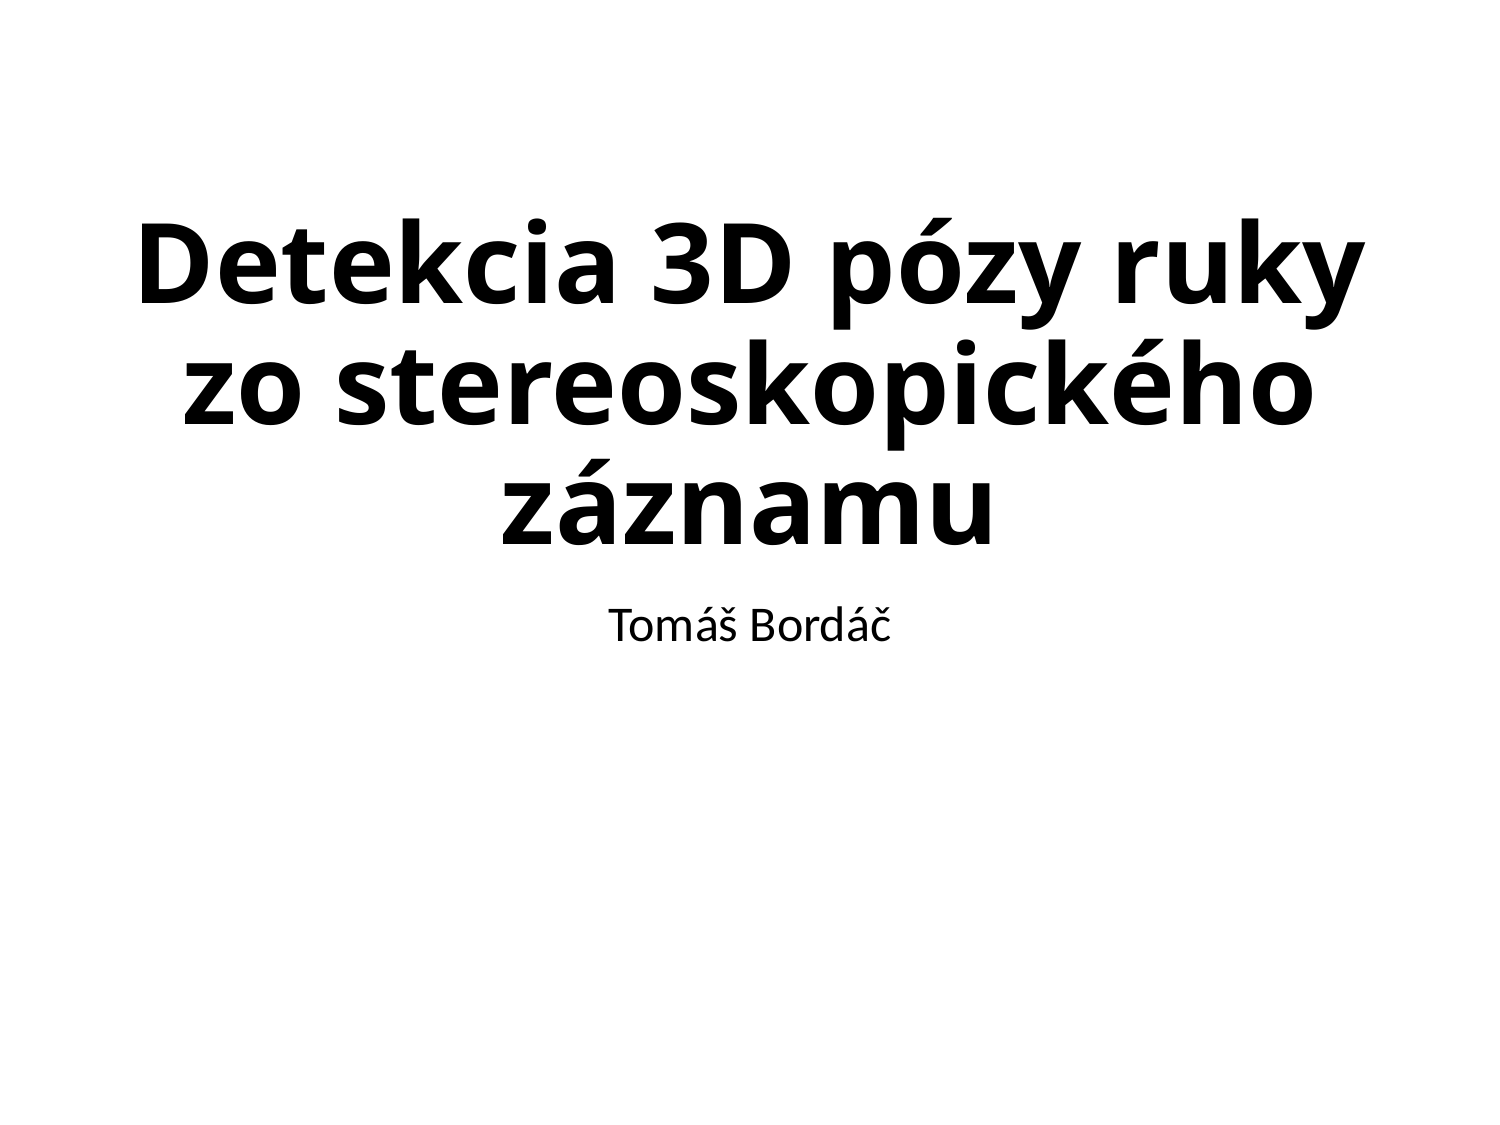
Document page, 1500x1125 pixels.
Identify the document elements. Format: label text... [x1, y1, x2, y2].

subtitle Tomáš Bordáč [187, 590, 1313, 863]
title Detekcia 3D pózy ruky zo stereoskopického záznamu [112, 184, 1388, 576]
